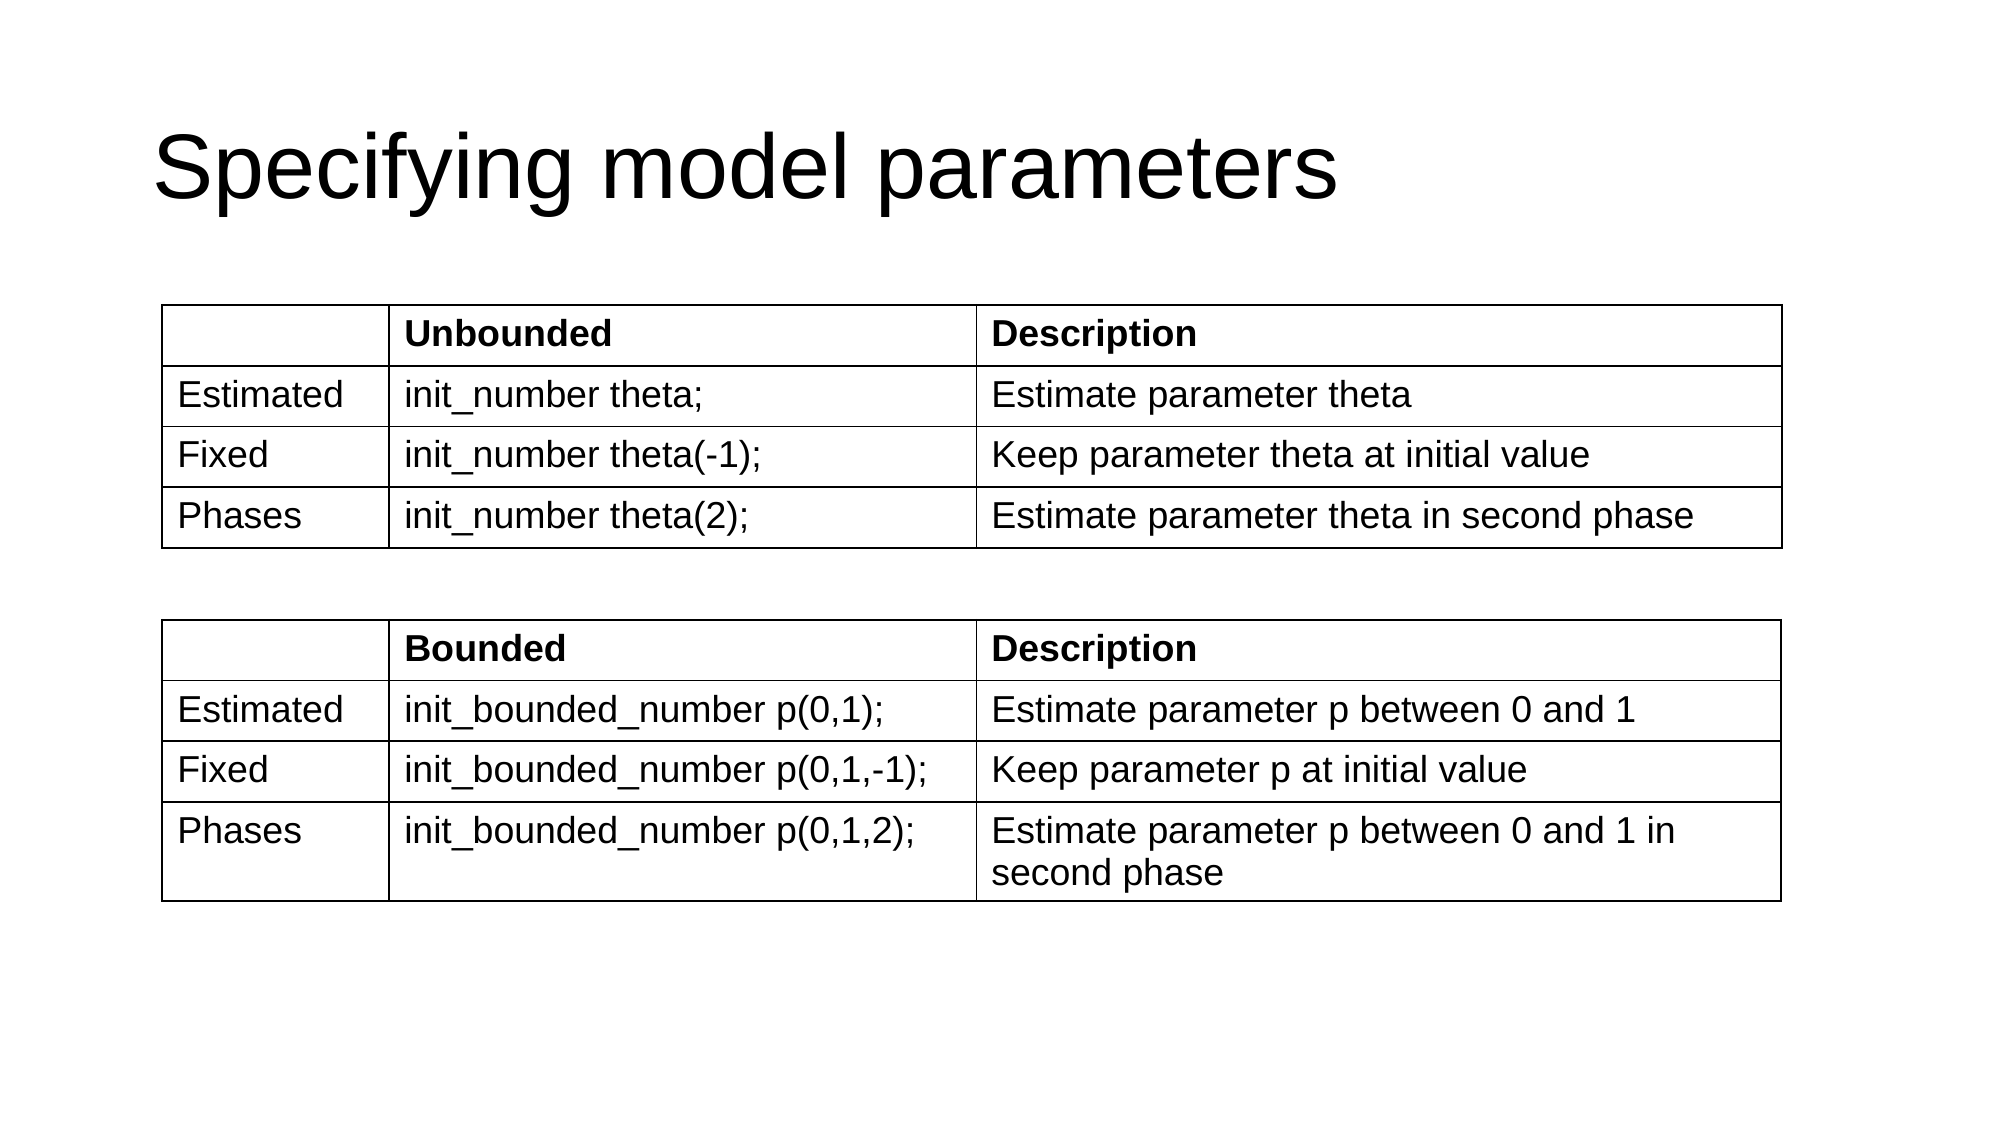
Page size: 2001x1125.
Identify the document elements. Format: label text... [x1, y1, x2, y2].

table_header Description [977, 621, 1780, 680]
table_cell Estimate parameter p between 0 and 1 [977, 681, 1780, 740]
table_cell init_bounded_number p(0,1,2); [390, 803, 976, 900]
title Specifying model parameters [137, 59, 1863, 278]
table_cell Keep parameter p at initial value [977, 742, 1780, 801]
table_header [163, 621, 388, 680]
table_header Description [977, 306, 1781, 365]
table_cell Fixed [163, 742, 388, 801]
table_cell Fixed [163, 427, 388, 486]
table_cell init_number theta(-1); [390, 427, 976, 486]
table_cell Estimate parameter theta [977, 367, 1781, 426]
table_cell Phases [163, 803, 388, 900]
table_cell init_bounded_number p(0,1,-1); [390, 742, 976, 801]
table_cell Keep parameter theta at initial value [977, 427, 1781, 486]
table_cell Phases [163, 488, 388, 547]
table_header [163, 306, 388, 365]
table_cell Estimated [163, 367, 388, 426]
table_cell Estimated [163, 681, 388, 740]
table_cell Estimate parameter theta in second phase [977, 488, 1781, 547]
table_header Unbounded [390, 306, 976, 365]
table_cell init_number theta; [390, 367, 976, 426]
table_cell Estimate parameter p between 0 and 1 in second phase [977, 803, 1780, 900]
table_cell init_bounded_number p(0,1); [390, 681, 976, 740]
table_header Bounded [390, 621, 976, 680]
table_cell init_number theta(2); [390, 488, 976, 547]
